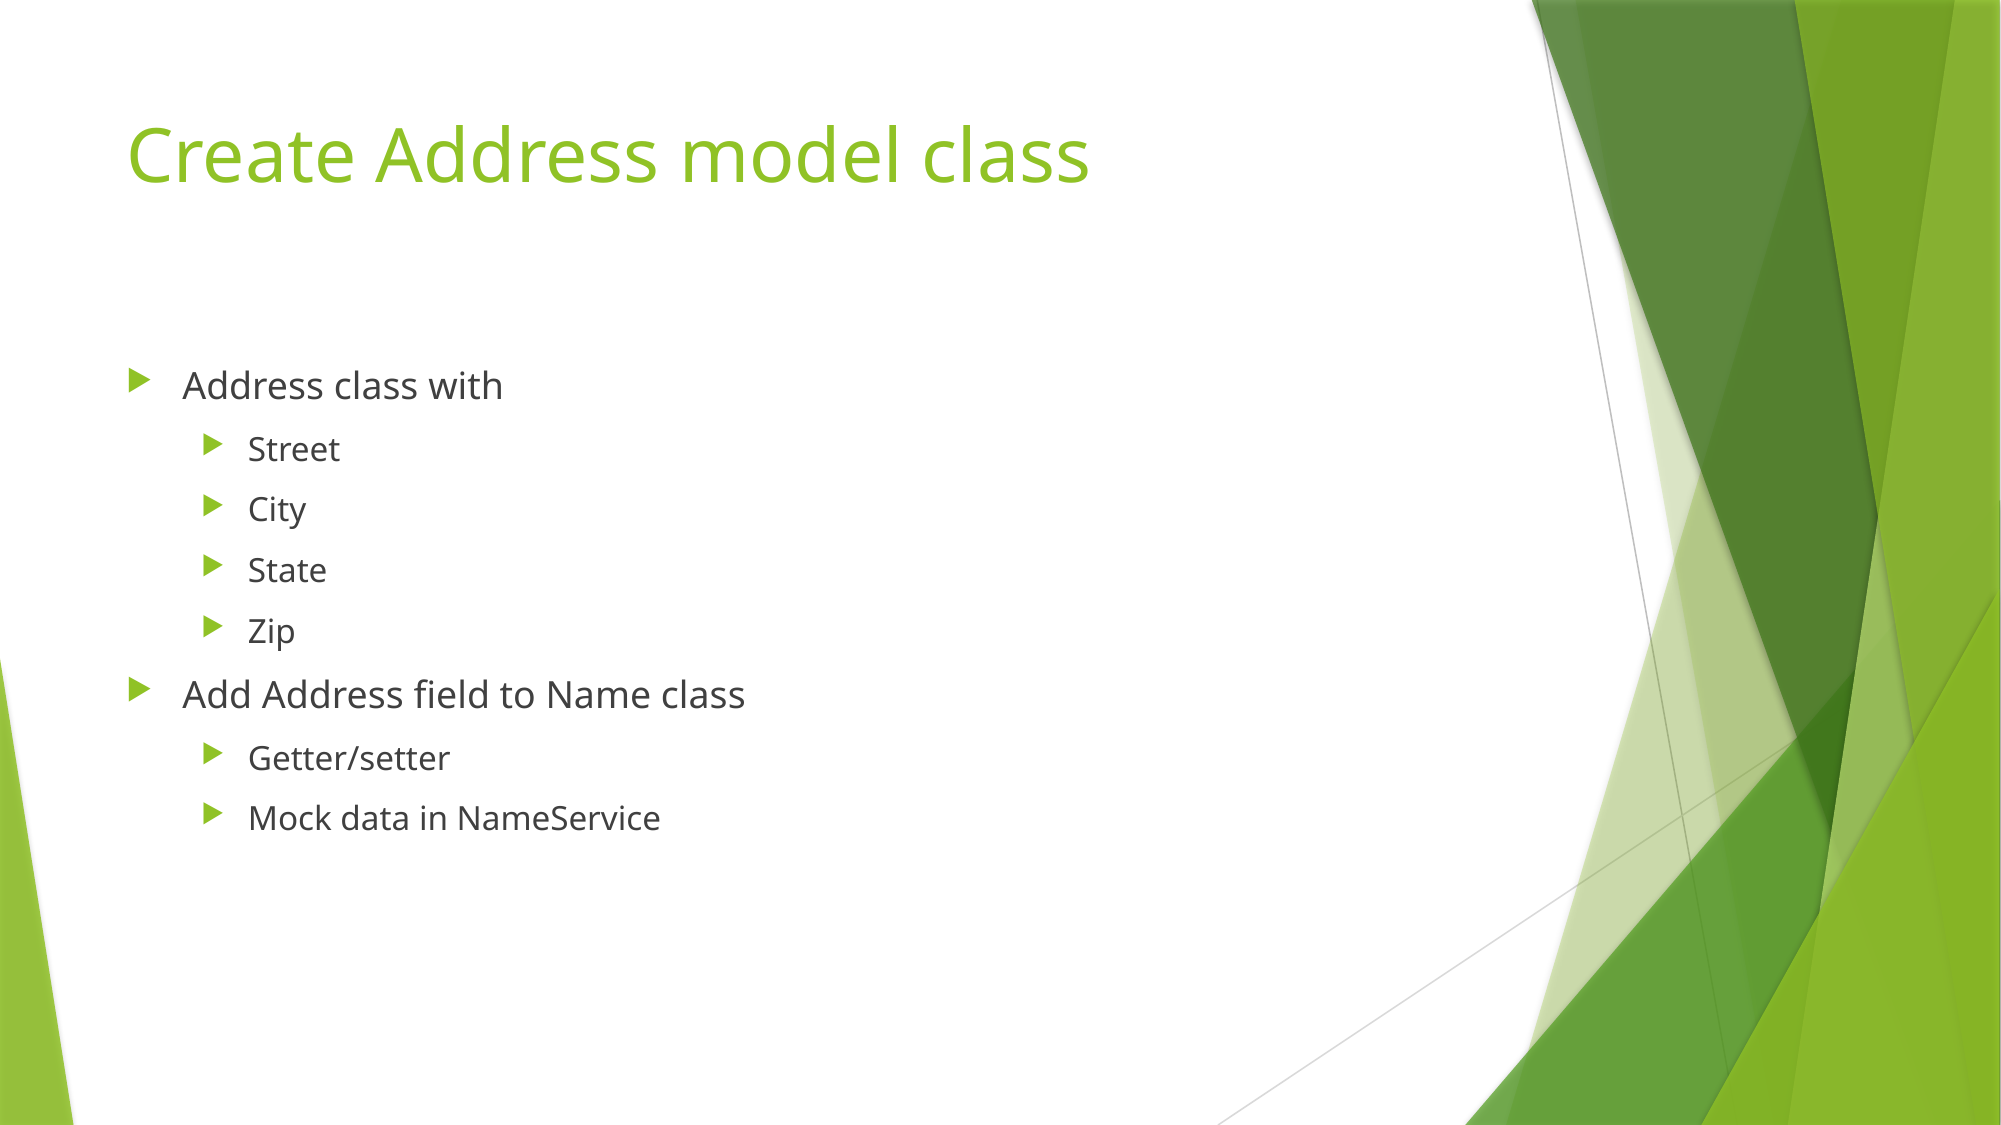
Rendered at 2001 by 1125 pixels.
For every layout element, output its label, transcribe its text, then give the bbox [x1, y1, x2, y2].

title Create Address model class [111, 99, 1522, 317]
list Address class with Street City State Zip Add Address field to Name class Getter/setter Mock data in NameService [111, 354, 1522, 992]
